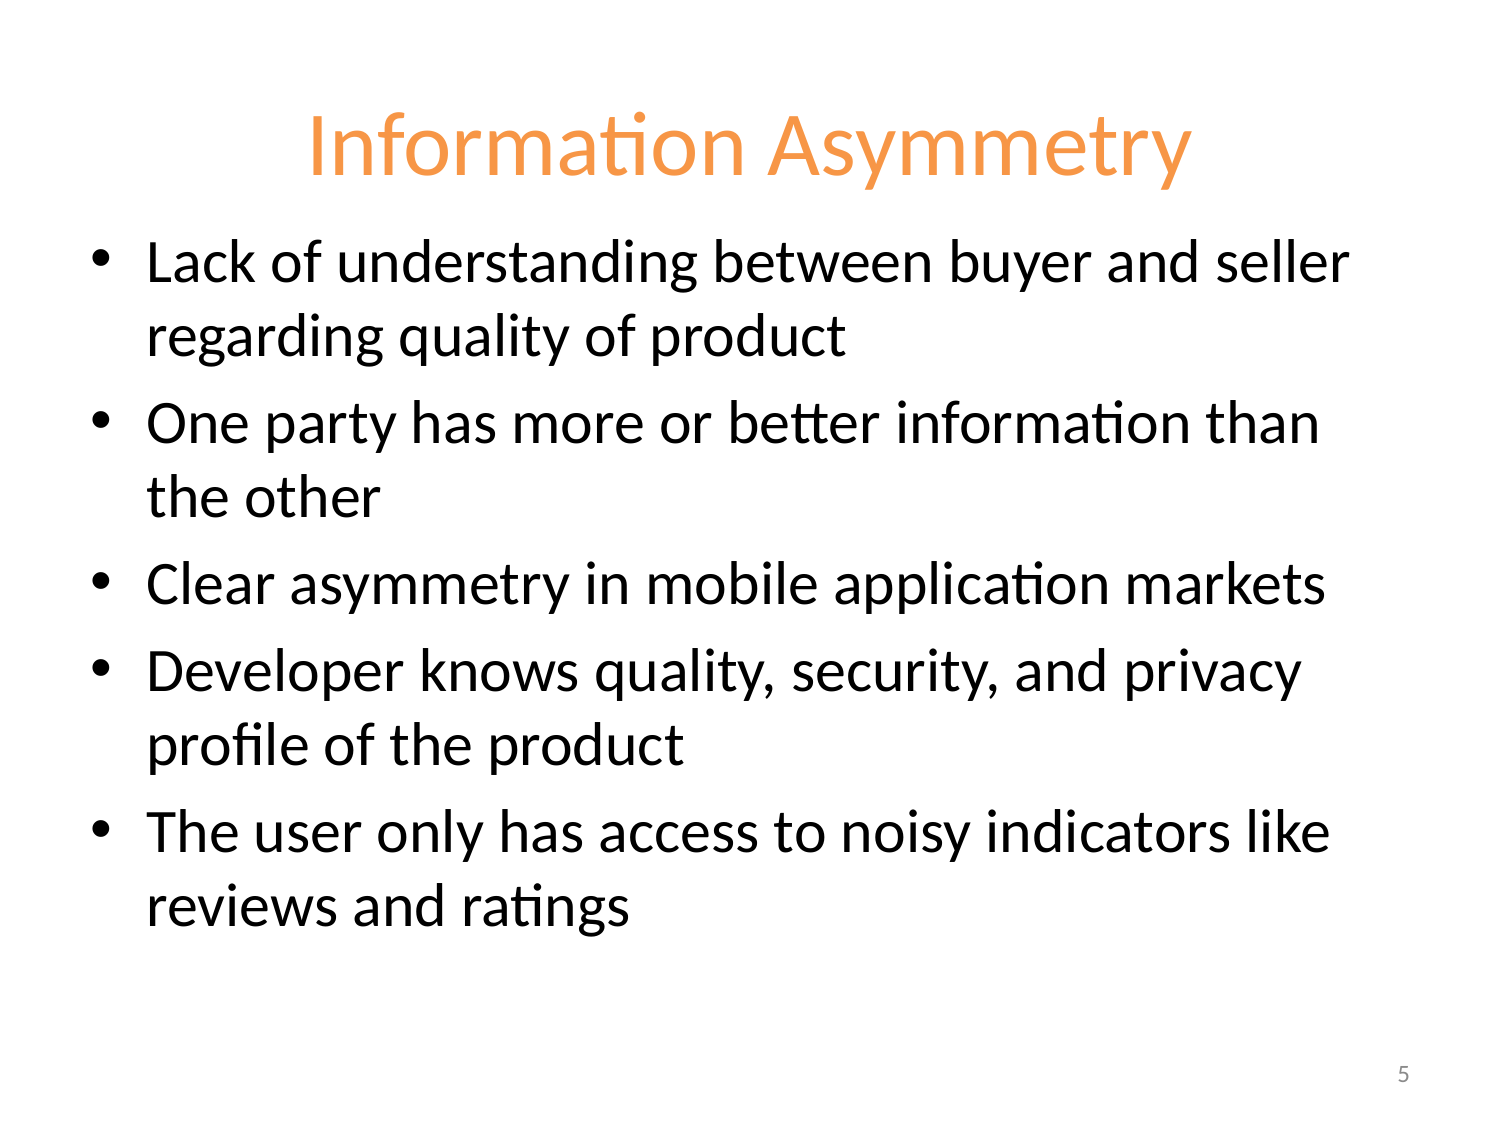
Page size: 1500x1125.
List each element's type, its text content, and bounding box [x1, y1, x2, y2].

title Information Asymmetry [75, 45, 1425, 233]
slide_number 5 [1074, 1042, 1425, 1103]
list Lack of understanding between buyer and seller regarding quality of product One party has more or better information than the other Clear asymmetry in mobile application markets Developer knows quality, security, and privacy profile of the product The user only has access to noisy indicators like reviews and ratings [75, 233, 1425, 955]
